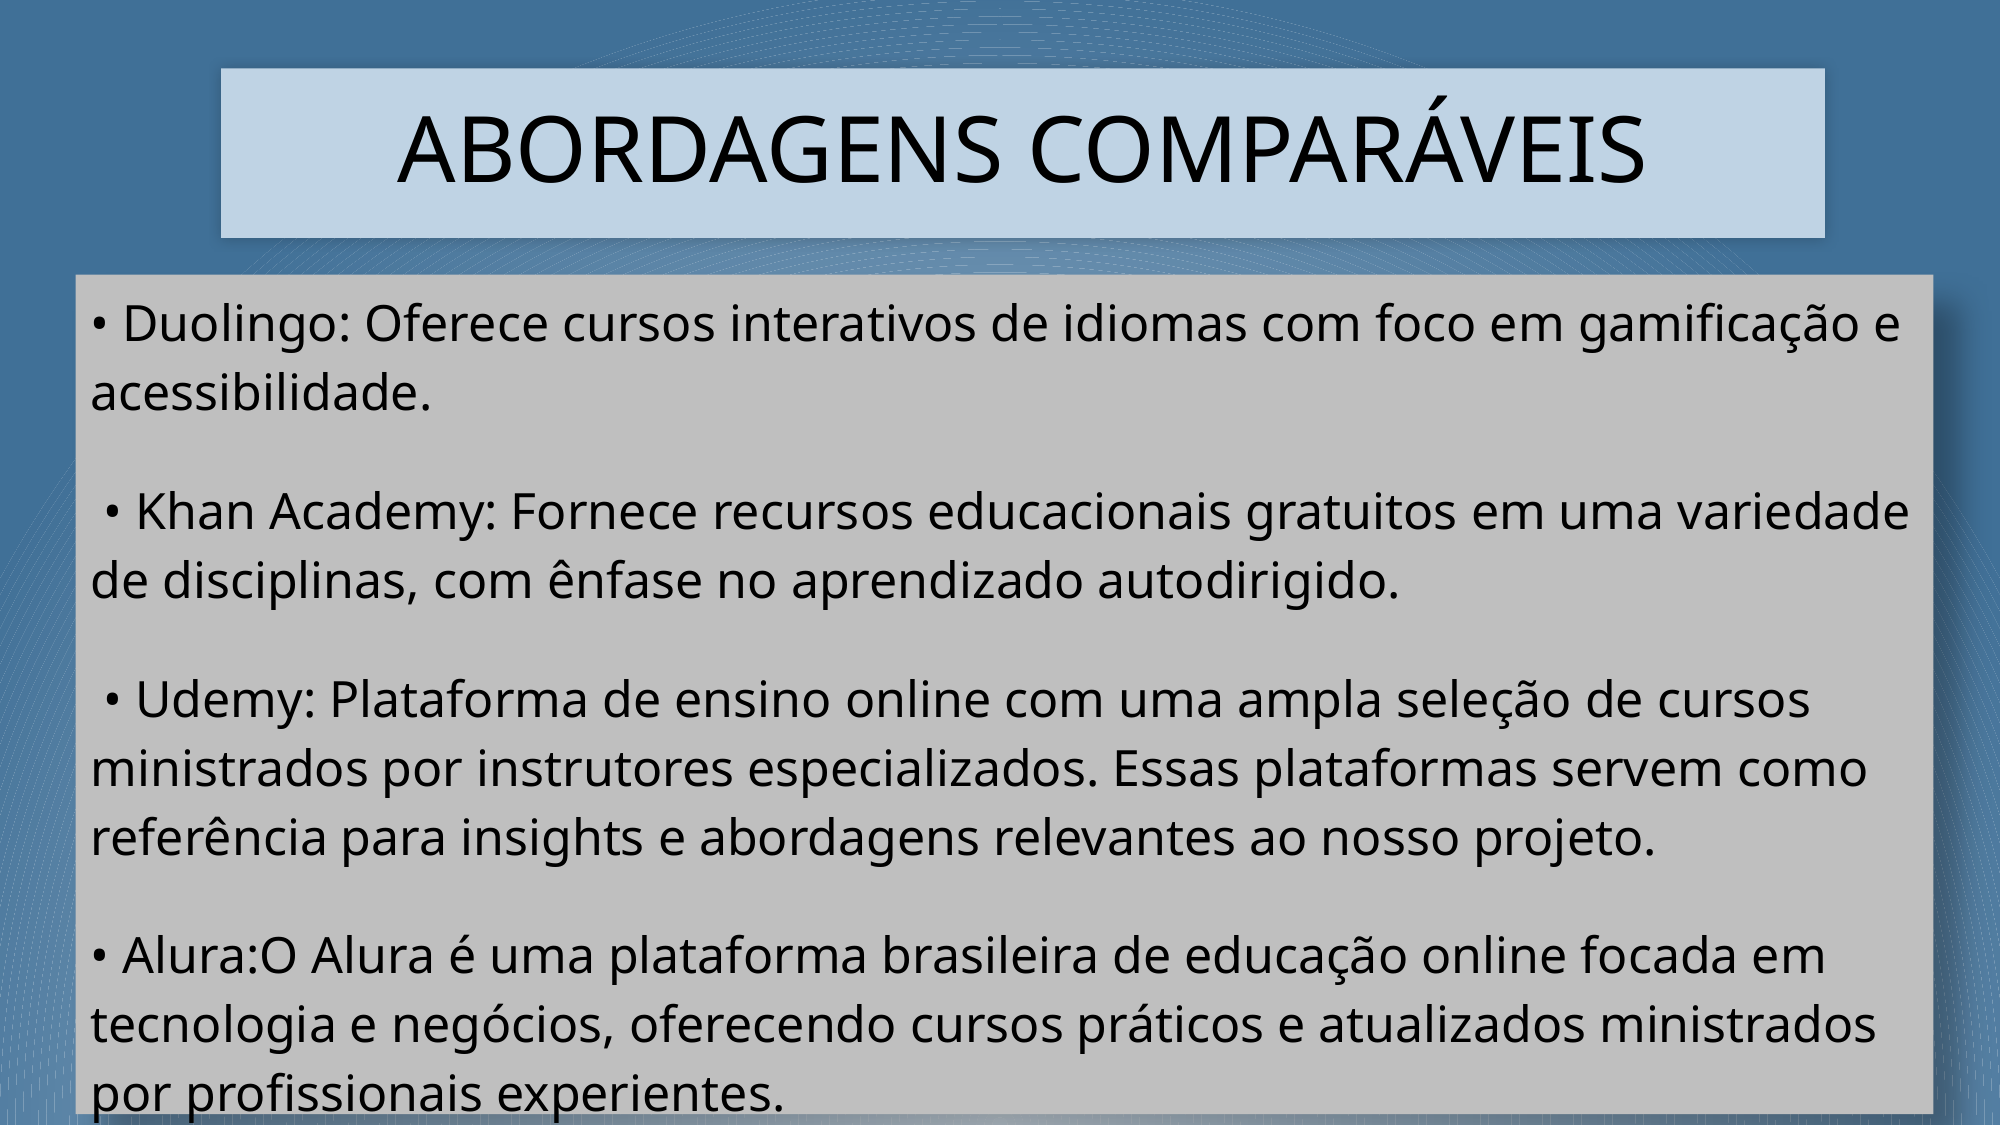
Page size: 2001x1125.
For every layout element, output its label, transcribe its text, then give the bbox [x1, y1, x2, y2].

title ABORDAGENS COMPARÁVEIS [221, 68, 1825, 238]
list • Duolingo: Oferece cursos interativos de idiomas com foco em gamificação e acessibilidade. • Khan Academy: Fornece recursos educacionais gratuitos em uma variedade de disciplinas, com ênfase no aprendizado autodirigido. • Udemy: Plataforma de ensino online com uma ampla seleção de cursos ministrados por instrutores especializados. Essas plataformas servem como referência para insights e abordagens relevantes ao nosso projeto. • Alura:O Alura é uma plataforma brasileira de educação online focada em tecnologia e negócios, oferecendo cursos práticos e atualizados ministrados por profissionais experientes. [75, 274, 1934, 1115]
